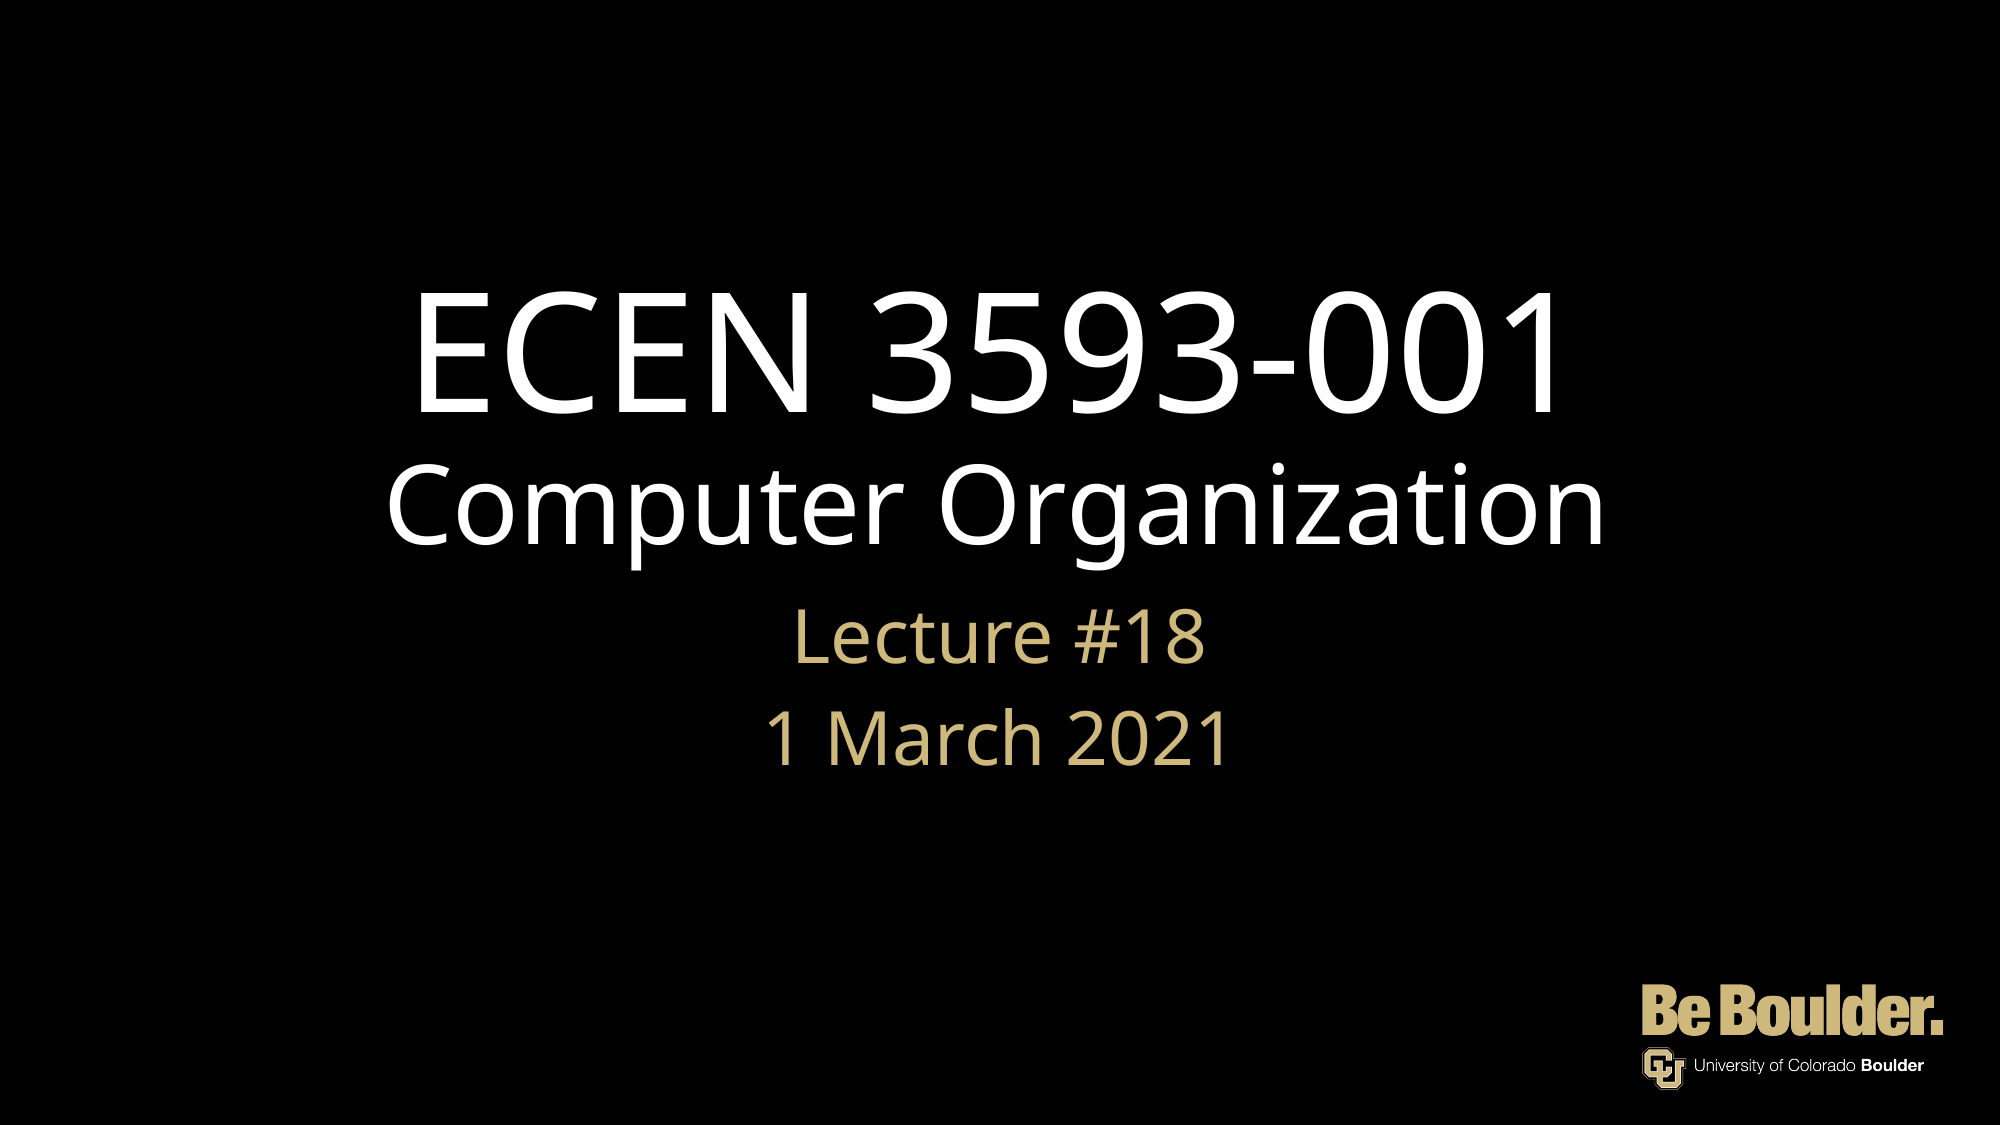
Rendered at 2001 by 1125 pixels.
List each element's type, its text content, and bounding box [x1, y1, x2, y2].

subtitle Lecture #18 1 March 2021 [249, 590, 1750, 863]
picture [1623, 980, 1962, 1094]
title ECEN 3593-001 Computer Organization [32, 184, 1962, 576]
